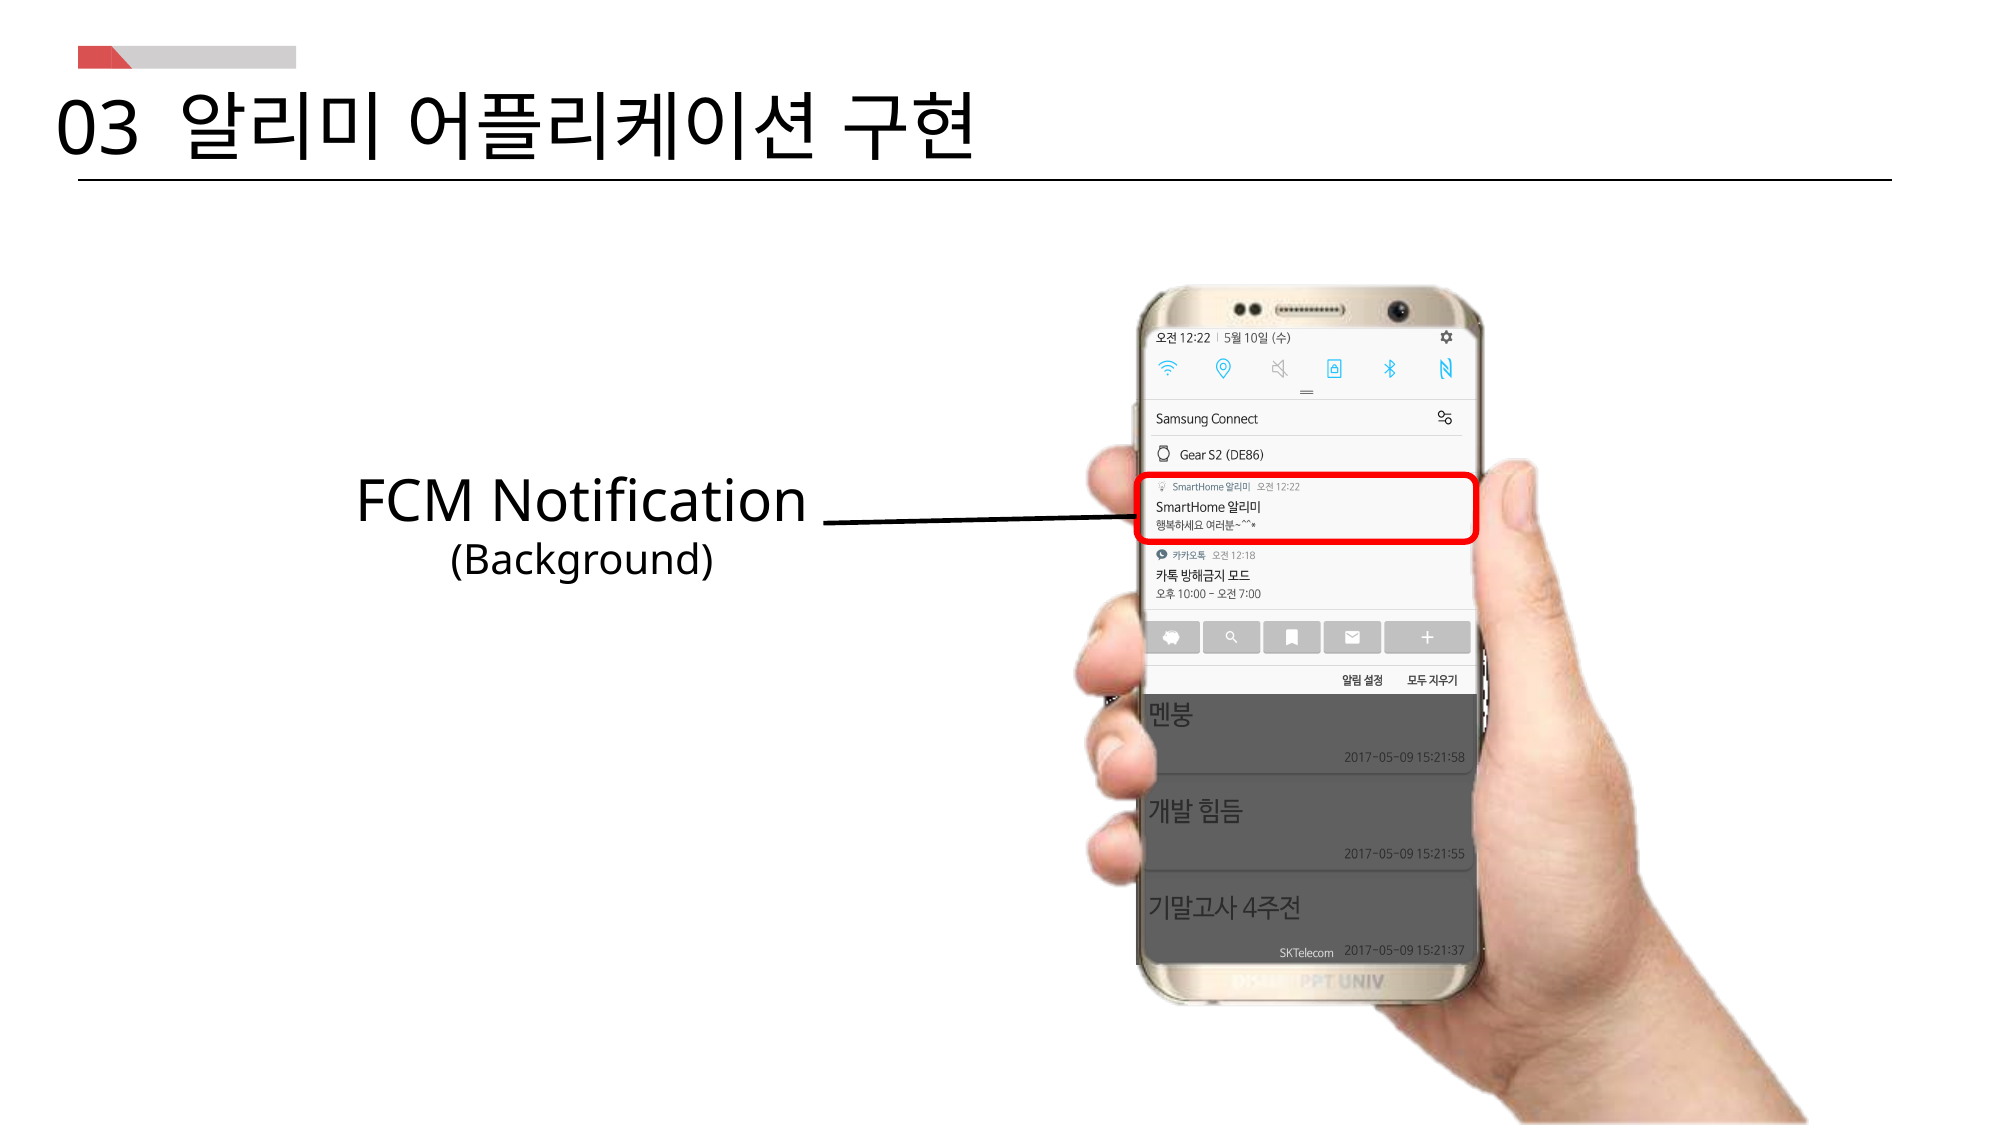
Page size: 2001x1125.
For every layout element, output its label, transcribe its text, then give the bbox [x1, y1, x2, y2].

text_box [77, 45, 297, 69]
text_box 03 알리미 어플리케이션 구현 [40, 72, 995, 177]
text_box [340, 455, 1137, 593]
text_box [1054, 261, 1865, 1125]
